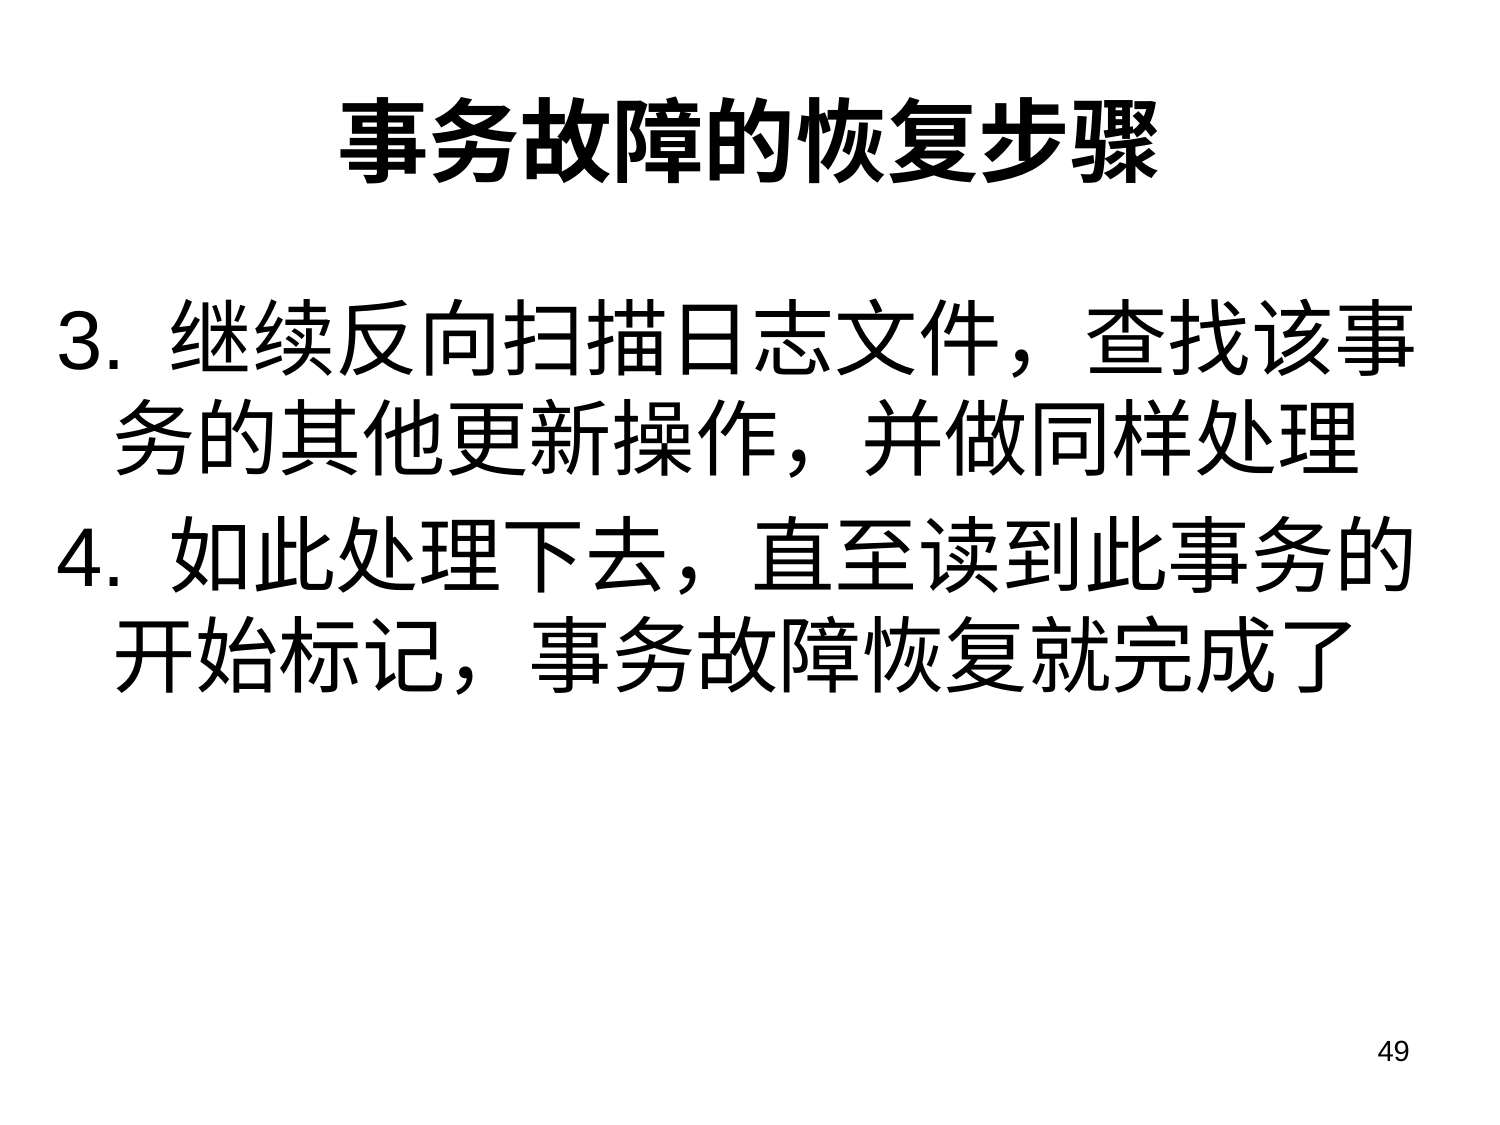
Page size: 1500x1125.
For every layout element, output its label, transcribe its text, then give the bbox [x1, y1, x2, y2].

list 3. 继续反向扫描日志文件，查找该事务的其他更新操作，并做同样处理 4. 如此处理下去，直至读到此事务的开始标记，事务故障恢复就完成了 [41, 278, 1465, 752]
title 事务故障的恢复步骤 [75, 45, 1425, 233]
slide_number 49 [1074, 1024, 1426, 1103]
